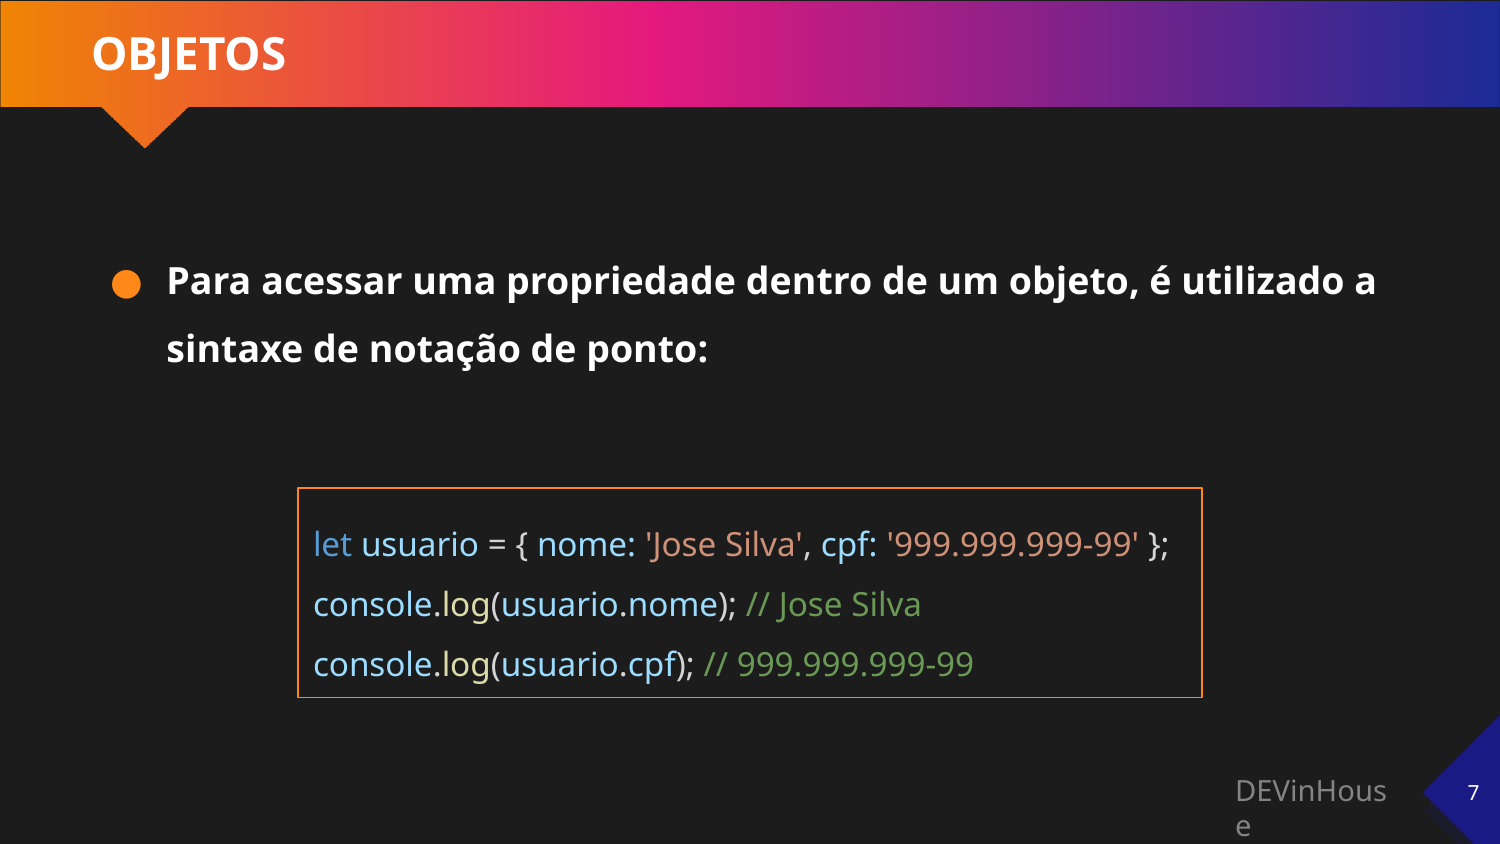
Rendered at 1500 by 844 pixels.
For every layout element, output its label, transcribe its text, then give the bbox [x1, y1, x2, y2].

text_box let usuario = { nome: 'Jose Silva', cpf: '999.999.999-99' }; console.log(usuario.nome); // Jose Silva console.log(usuario.cpf); // 999.999.999-99 [298, 488, 1202, 698]
title OBJETOS [76, 0, 1424, 105]
picture [0, 0, 1500, 168]
title Para acessar uma propriedade dentro de um objeto, é utilizado a sintaxe de notação de ponto: [76, 221, 1418, 383]
picture [1417, 712, 1500, 844]
slide_number ‹#› [1446, 771, 1500, 817]
